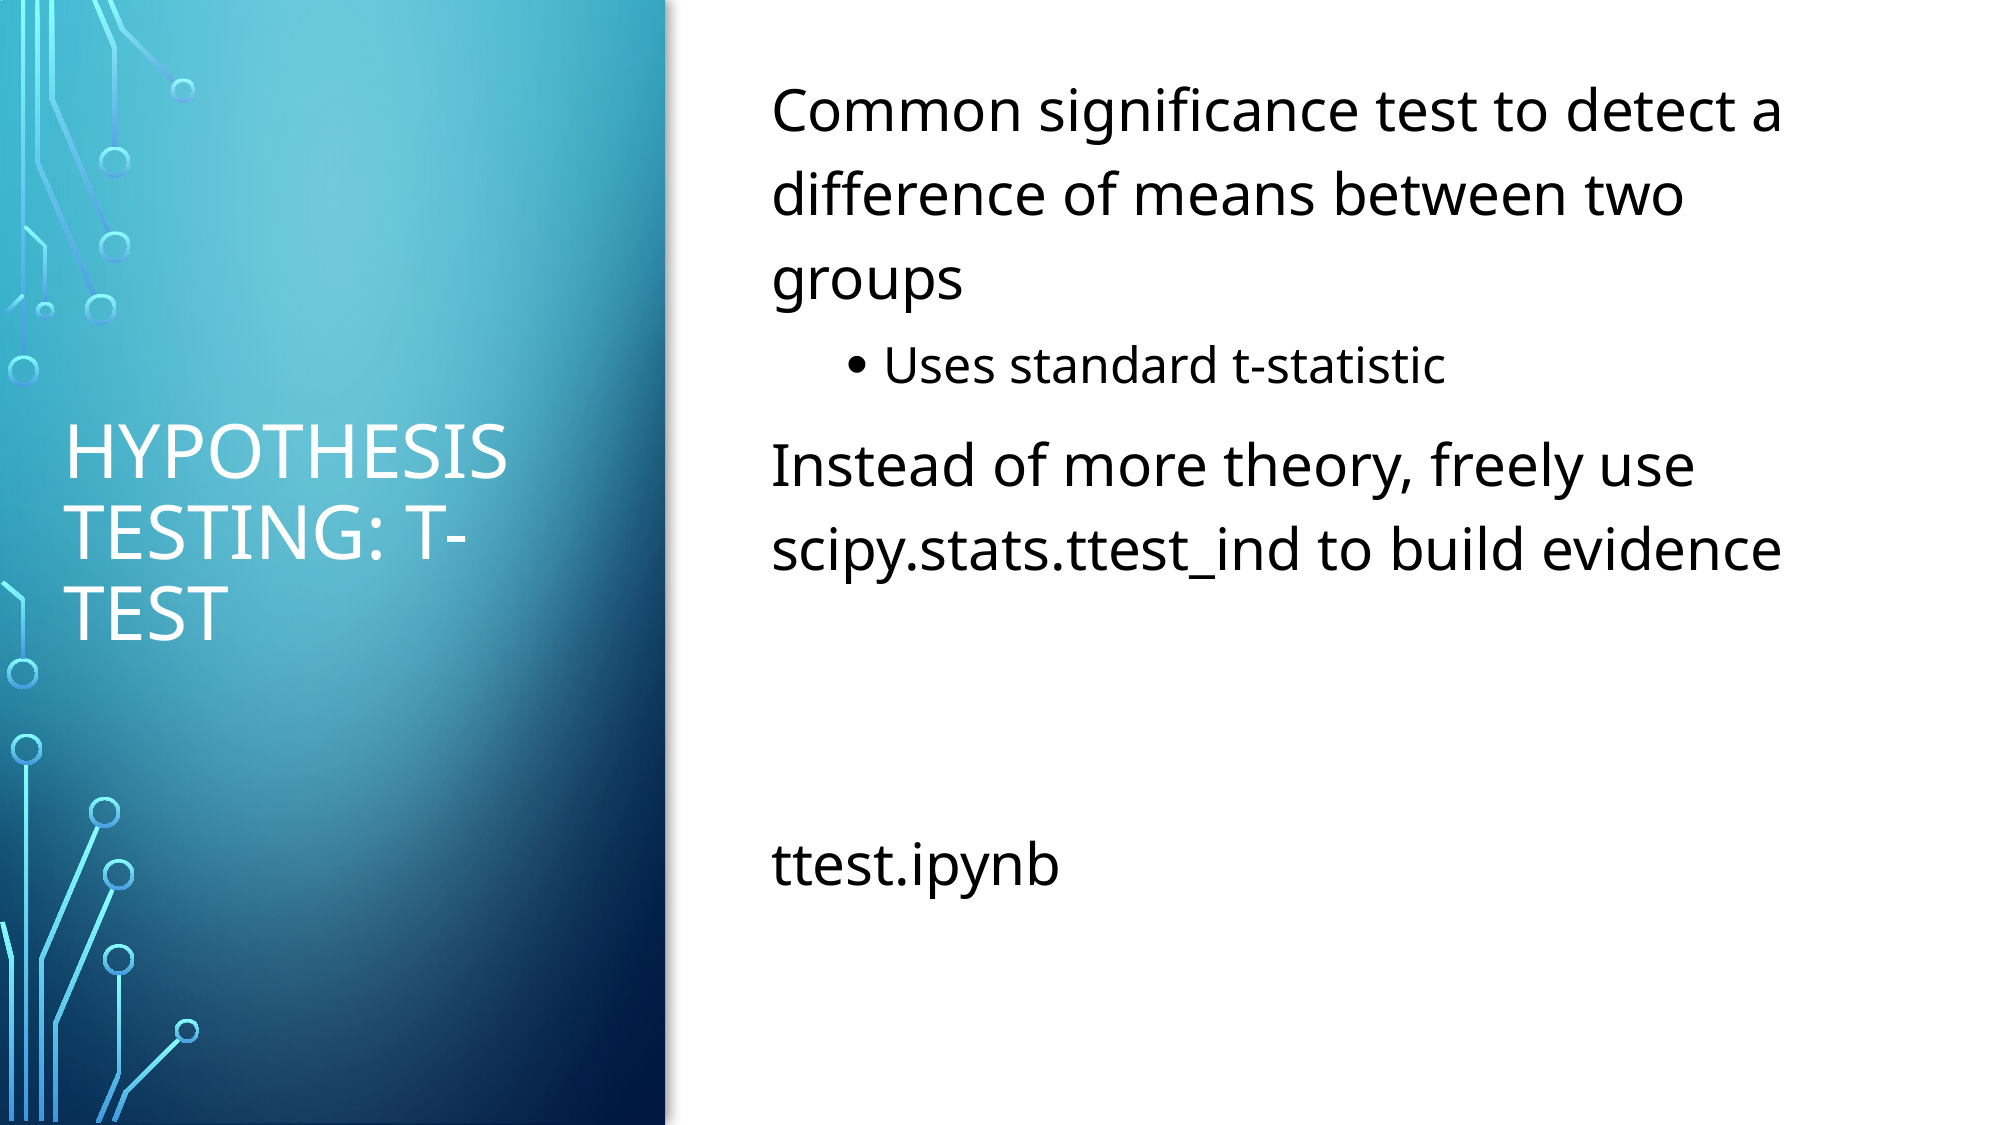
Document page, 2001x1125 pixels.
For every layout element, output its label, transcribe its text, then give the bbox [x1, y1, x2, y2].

text_box [678, 0, 2000, 1125]
picture [0, 0, 667, 1125]
list Common significance test to detect a difference of means between two groups Uses standard t-statistic Instead of more theory, freely use scipy.stats.ttest_ind to build evidence ttest.ipynb [756, 51, 1841, 834]
